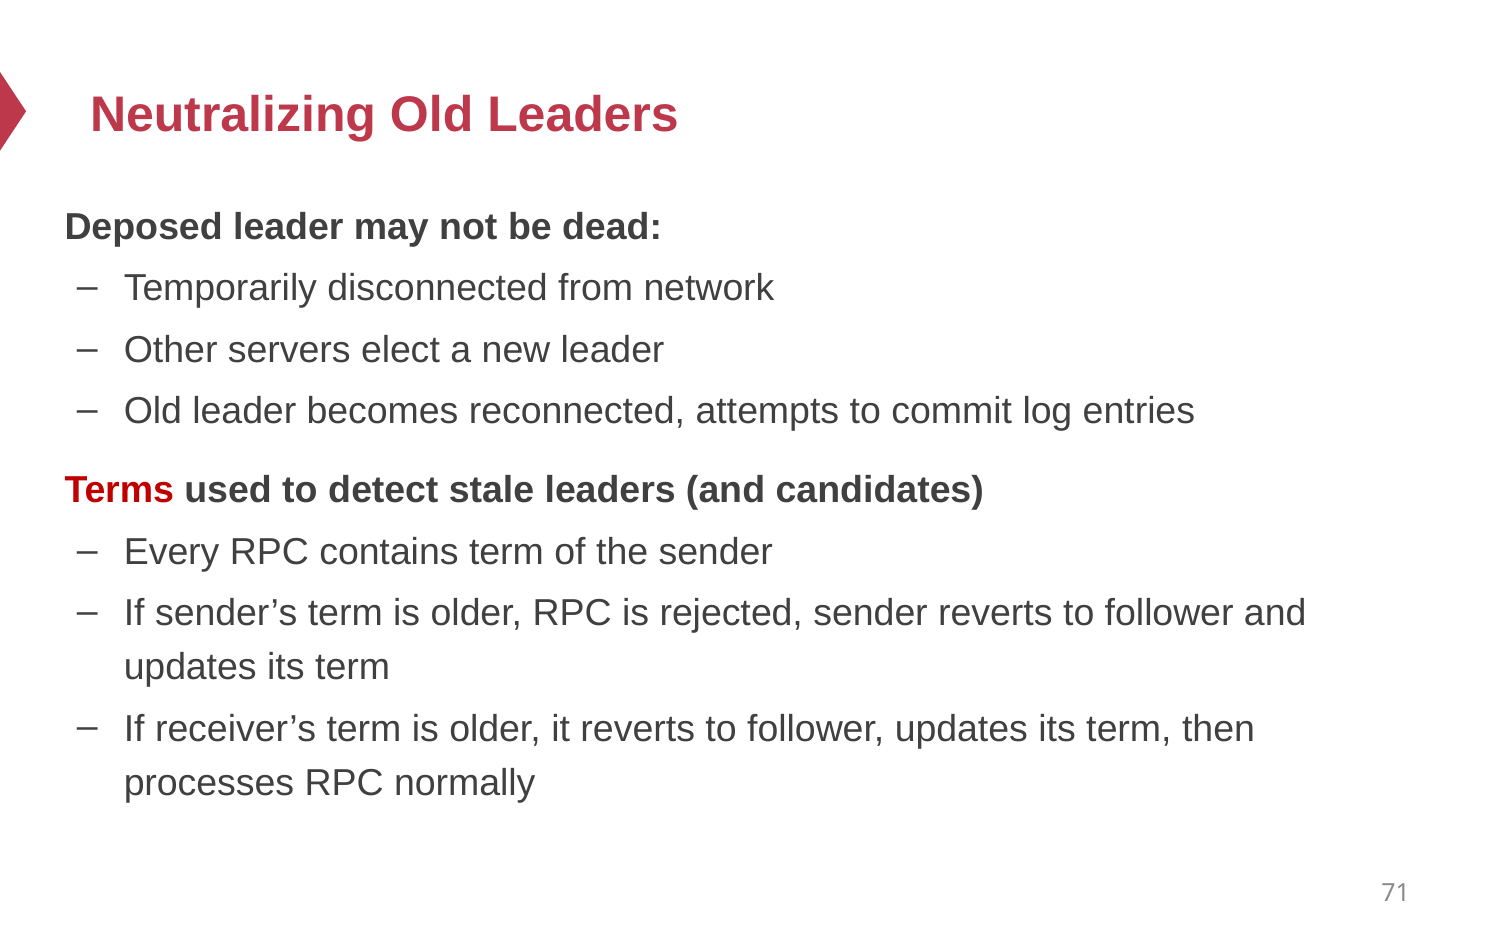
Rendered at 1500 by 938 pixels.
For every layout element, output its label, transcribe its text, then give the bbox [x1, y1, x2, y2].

slide_number 71 [1074, 868, 1425, 919]
title Neutralizing Old Leaders [75, 37, 1425, 186]
list Deposed leader may not be dead: Temporarily disconnected from network Other servers elect a new leader Old leader becomes reconnected, attempts to commit log entries Terms used to detect stale leaders (and candidates) Every RPC contains term of the sender If sender’s term is older, RPC is rejected, sender reverts to follower and updates its term If receiver’s term is older, it reverts to follower, updates its term, then processes RPC normally [49, 185, 1400, 919]
